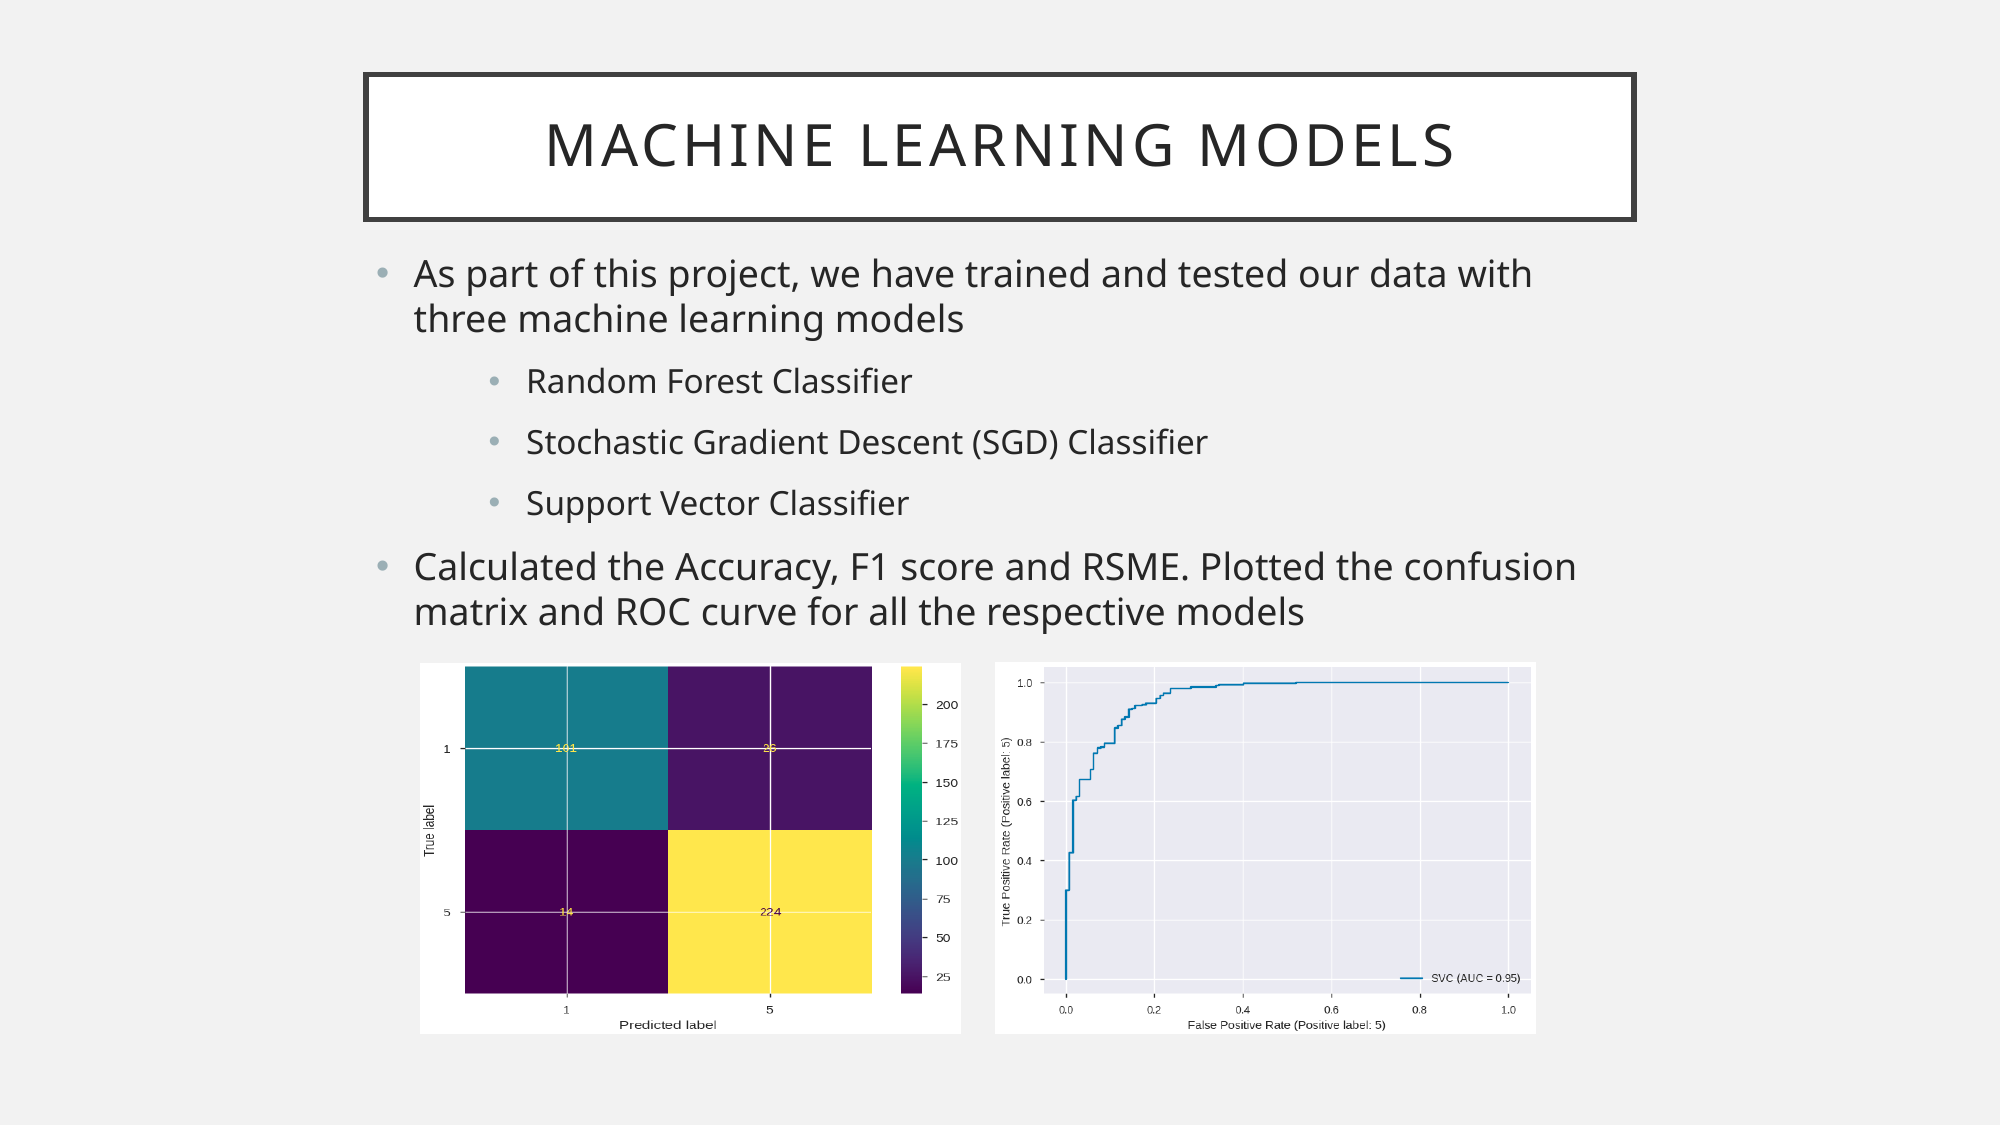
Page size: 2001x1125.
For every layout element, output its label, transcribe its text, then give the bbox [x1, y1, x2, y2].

picture [995, 662, 1536, 1034]
title Machine learning models [363, 72, 1637, 222]
picture [420, 663, 961, 1034]
list As part of this project, we have trained and tested our data with three machine learning models Random Forest Classifier Stochastic Gradient Descent (SGD) Classifier Support Vector Classifier Calculated the Accuracy, F1 score and RSME. Plotted the confusion matrix and ROC curve for all the respective models [361, 242, 1630, 1051]
